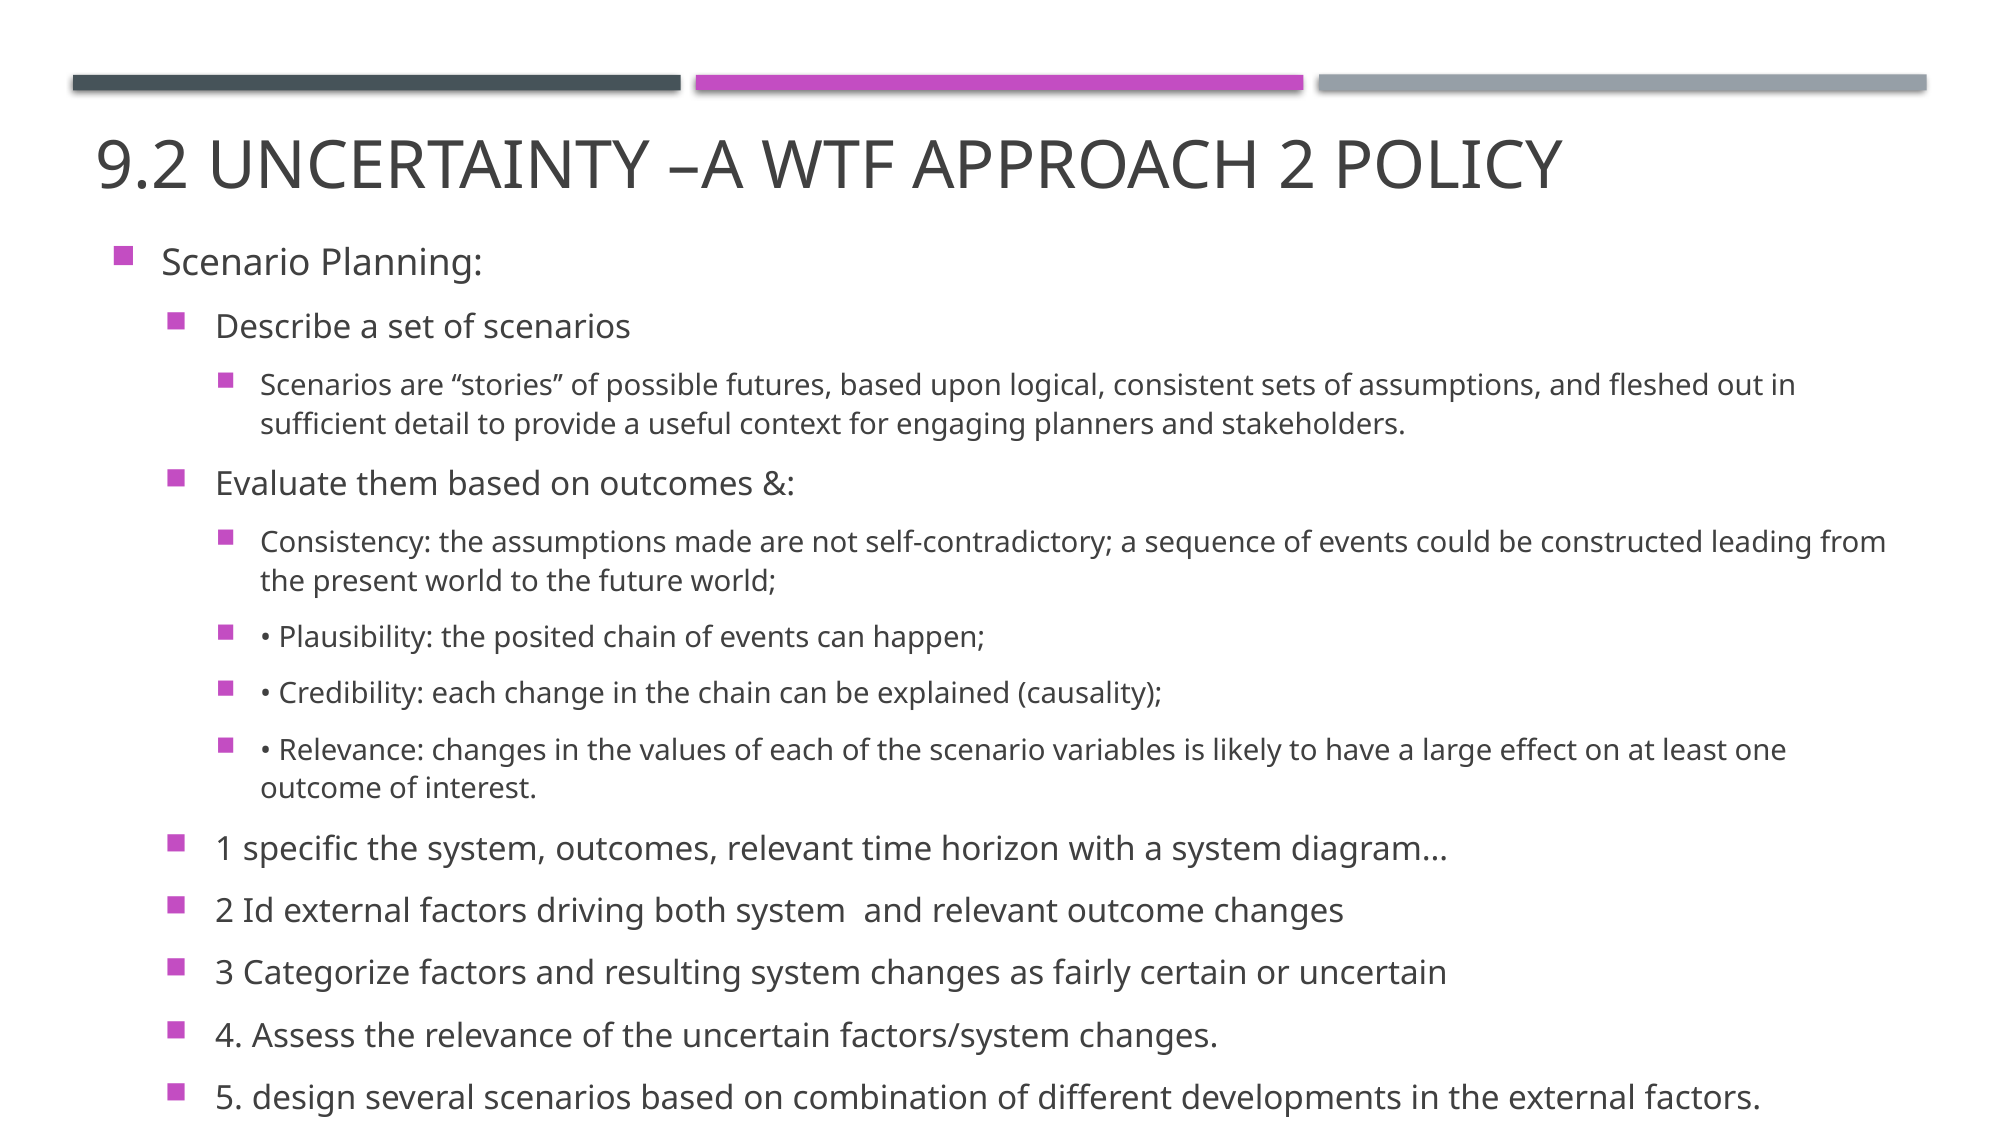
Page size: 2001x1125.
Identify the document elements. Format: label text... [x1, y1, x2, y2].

title 9.2 Uncertainty –a WTF approach 2 Policy [95, 115, 1905, 203]
list Scenario Planning: Describe a set of scenarios Scenarios are ‘‘stories’’ of possible futures, based upon logical, consistent sets of assumptions, and fleshed out in sufficient detail to provide a useful context for engaging planners and stakeholders. Evaluate them based on outcomes &: Consistency: the assumptions made are not self-contradictory; a sequence of events could be constructed leading from the present world to the future world; • Plausibility: the posited chain of events can happen; • Credibility: each change in the chain can be explained (causality); • Relevance: changes in the values of each of the scenario variables is likely to have a large effect on at least one outcome of interest. 1 specific the system, outcomes, relevant time horizon with a system diagram… 2 Id external factors driving both system and relevant outcome changes 3 Categorize factors and resulting system changes as fairly certain or uncertain 4. Assess the relevance of the uncertain factors/system changes. 5. design several scenarios based on combination of different developments in the external factors. [95, 226, 1905, 1125]
